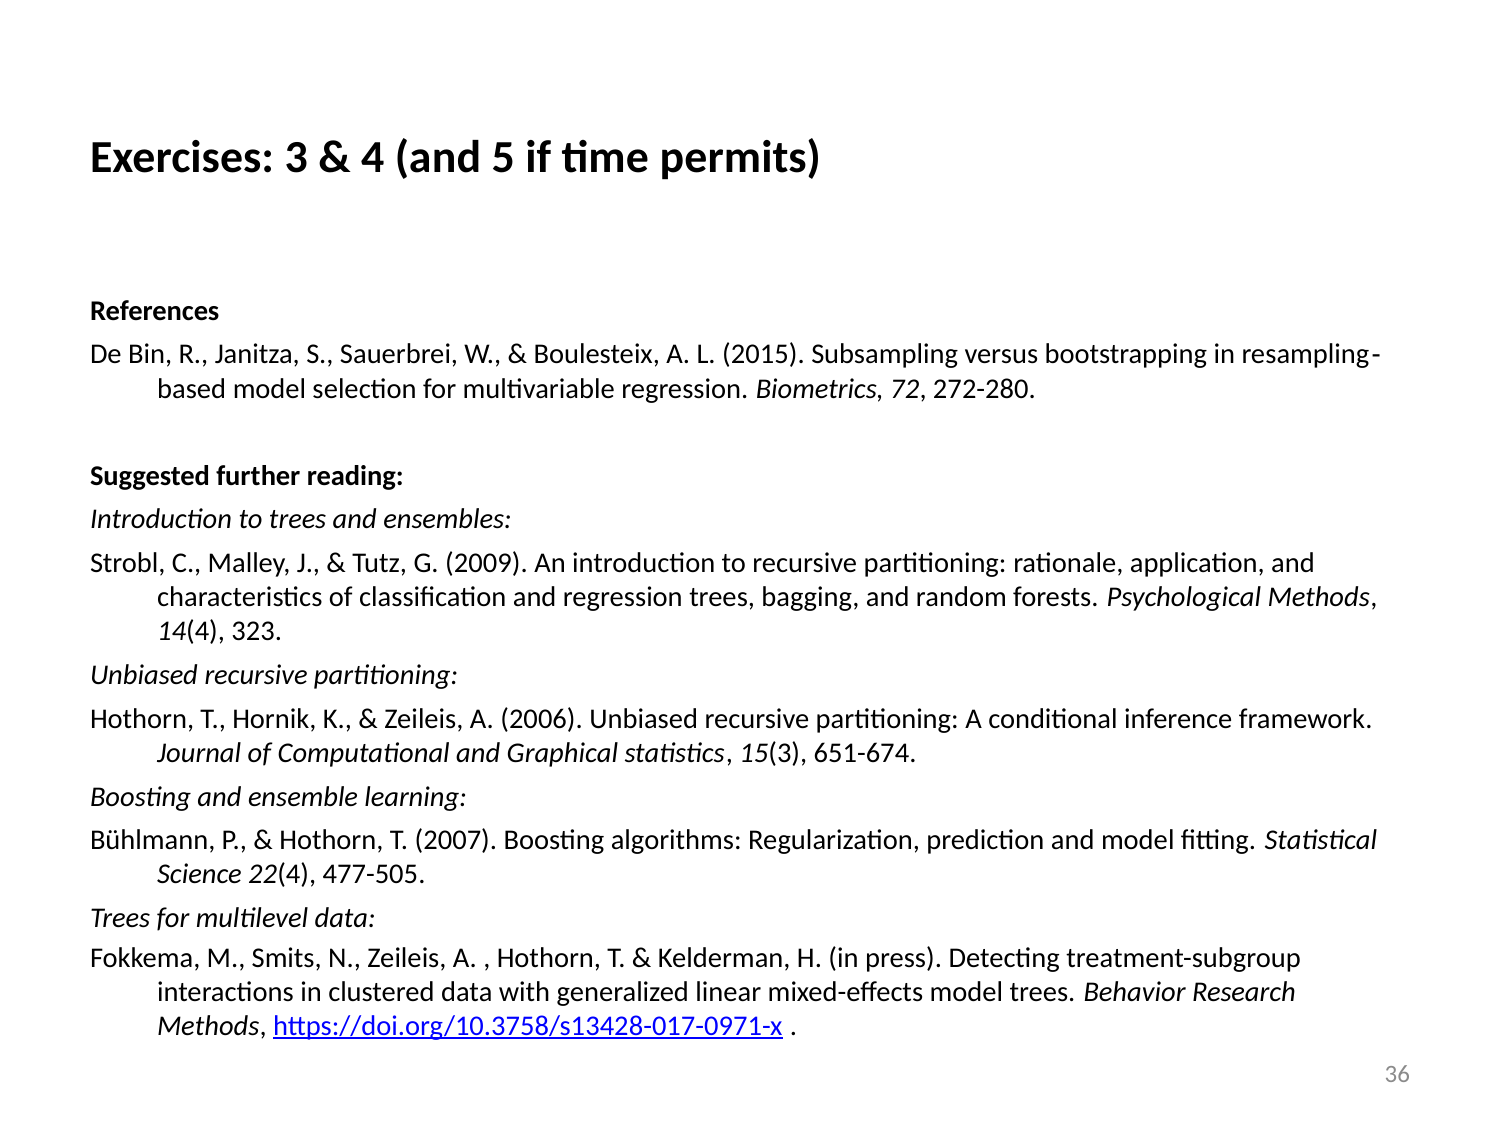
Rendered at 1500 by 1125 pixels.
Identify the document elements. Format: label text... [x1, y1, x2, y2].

list Exercises: 3 & 4 (and 5 if time permits) References De Bin, R., Janitza, S., Sauerbrei, W., & Boulesteix, A. L. (2015). Subsampling versus bootstrapping in resampling‐based model selection for multivariable regression. Biometrics, 72, 272-280. Suggested further reading: Introduction to trees and ensembles: Strobl, C., Malley, J., & Tutz, G. (2009). An introduction to recursive partitioning: rationale, application, and characteristics of classification and regression trees, bagging, and random forests. Psychological Methods, 14(4), 323. Unbiased recursive partitioning: Hothorn, T., Hornik, K., & Zeileis, A. (2006). Unbiased recursive partitioning: A conditional inference framework. Journal of Computational and Graphical statistics, 15(3), 651-674. Boosting and ensemble learning: Bühlmann, P., & Hothorn, T. (2007). Boosting algorithms: Regularization, prediction and model fitting. Statistical Science 22(4), 477-505. Trees for multilevel data: Fokkema, M., Smits, N., Zeileis, A. , Hothorn, T. & Kelderman, H. (in press). Detecting treatment-subgroup interactions in clustered data with generalized linear mixed-effects model trees. Behavior Research Methods, https://doi.org/10.3758/s13428-017-0971-x . [75, 54, 1425, 1059]
slide_number 36 [1074, 1042, 1425, 1103]
